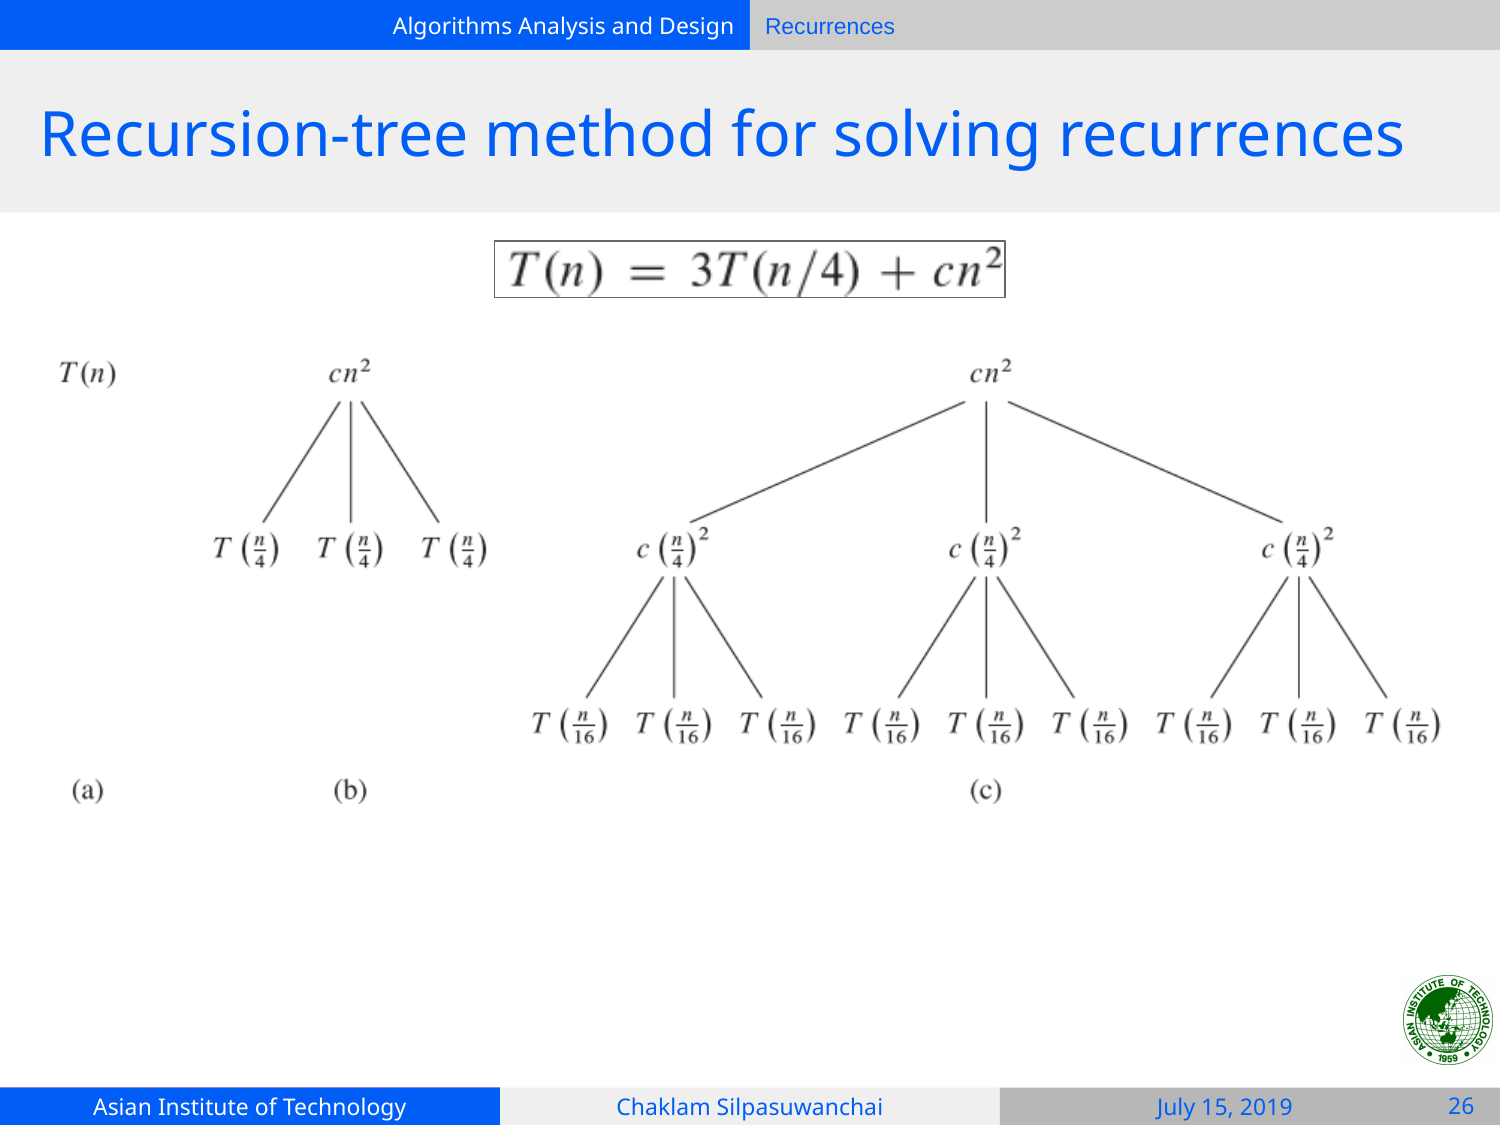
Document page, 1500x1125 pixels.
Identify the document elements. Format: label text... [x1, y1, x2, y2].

picture [1403, 975, 1493, 1065]
slide_number ‹#› [1422, 1088, 1500, 1125]
picture [24, 305, 1476, 820]
title Recursion-tree method for solving recurrences [24, 50, 1475, 213]
picture [495, 241, 1005, 298]
